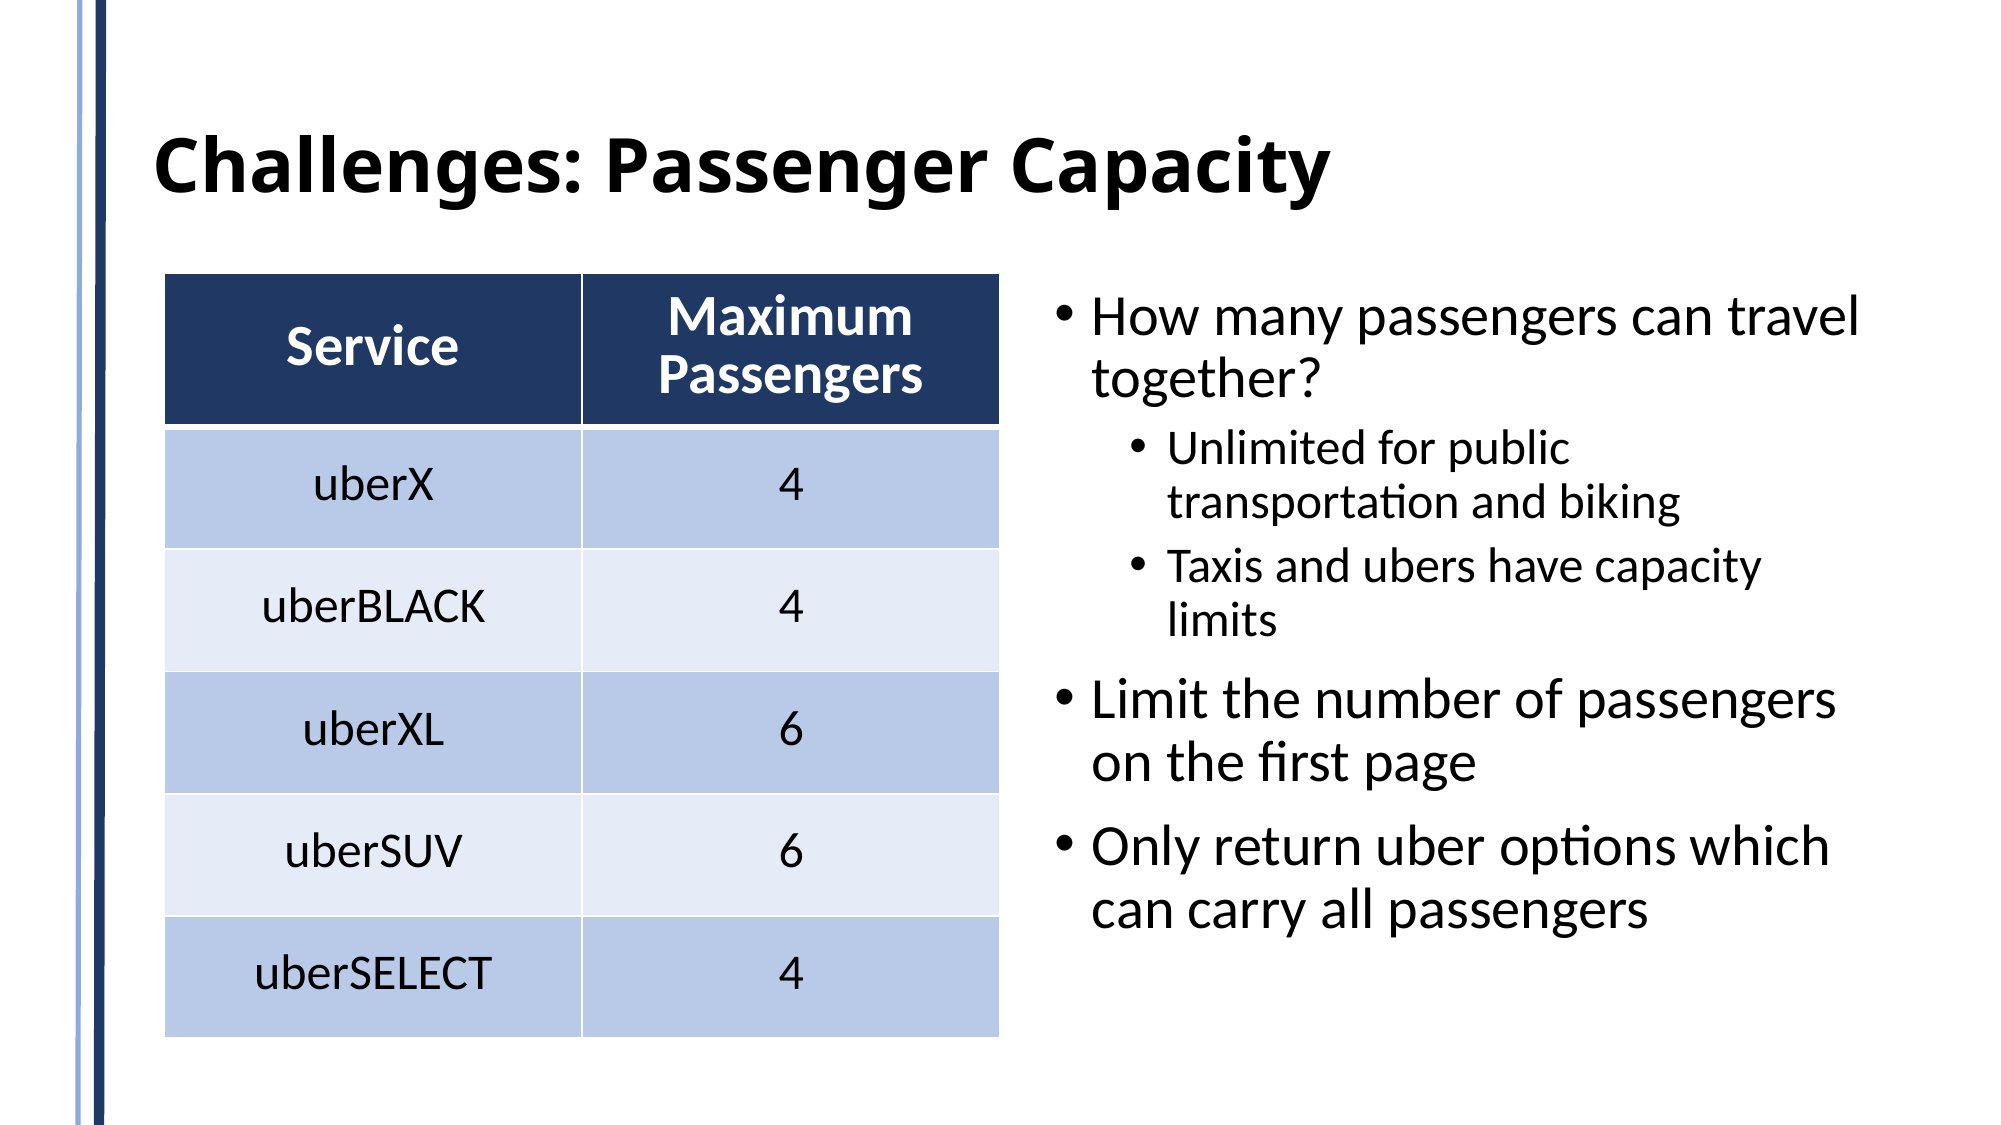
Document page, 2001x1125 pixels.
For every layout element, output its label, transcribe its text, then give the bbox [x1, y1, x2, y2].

table_cell uberX [165, 430, 581, 548]
table_cell 4 [583, 917, 999, 1037]
table_header Service [165, 274, 581, 424]
table_cell uberSUV [165, 795, 581, 915]
table_cell uberSELECT [165, 917, 581, 1037]
table_cell uberXL [165, 672, 581, 793]
table_cell uberBLACK [165, 550, 581, 671]
table_cell 6 [583, 795, 999, 915]
table_cell 4 [583, 550, 999, 671]
title Challenges: Passenger Capacity [137, 59, 1863, 278]
table_header Maximum Passengers [583, 274, 999, 424]
table_cell 6 [583, 672, 999, 793]
text_box How many passengers can travel together? Unlimited for public transportation and biking Taxis and ubers have capacity limits Limit the number of passengers on the first page Only return uber options which can carry all passengers [1039, 277, 1890, 1075]
table_cell 4 [583, 430, 999, 548]
